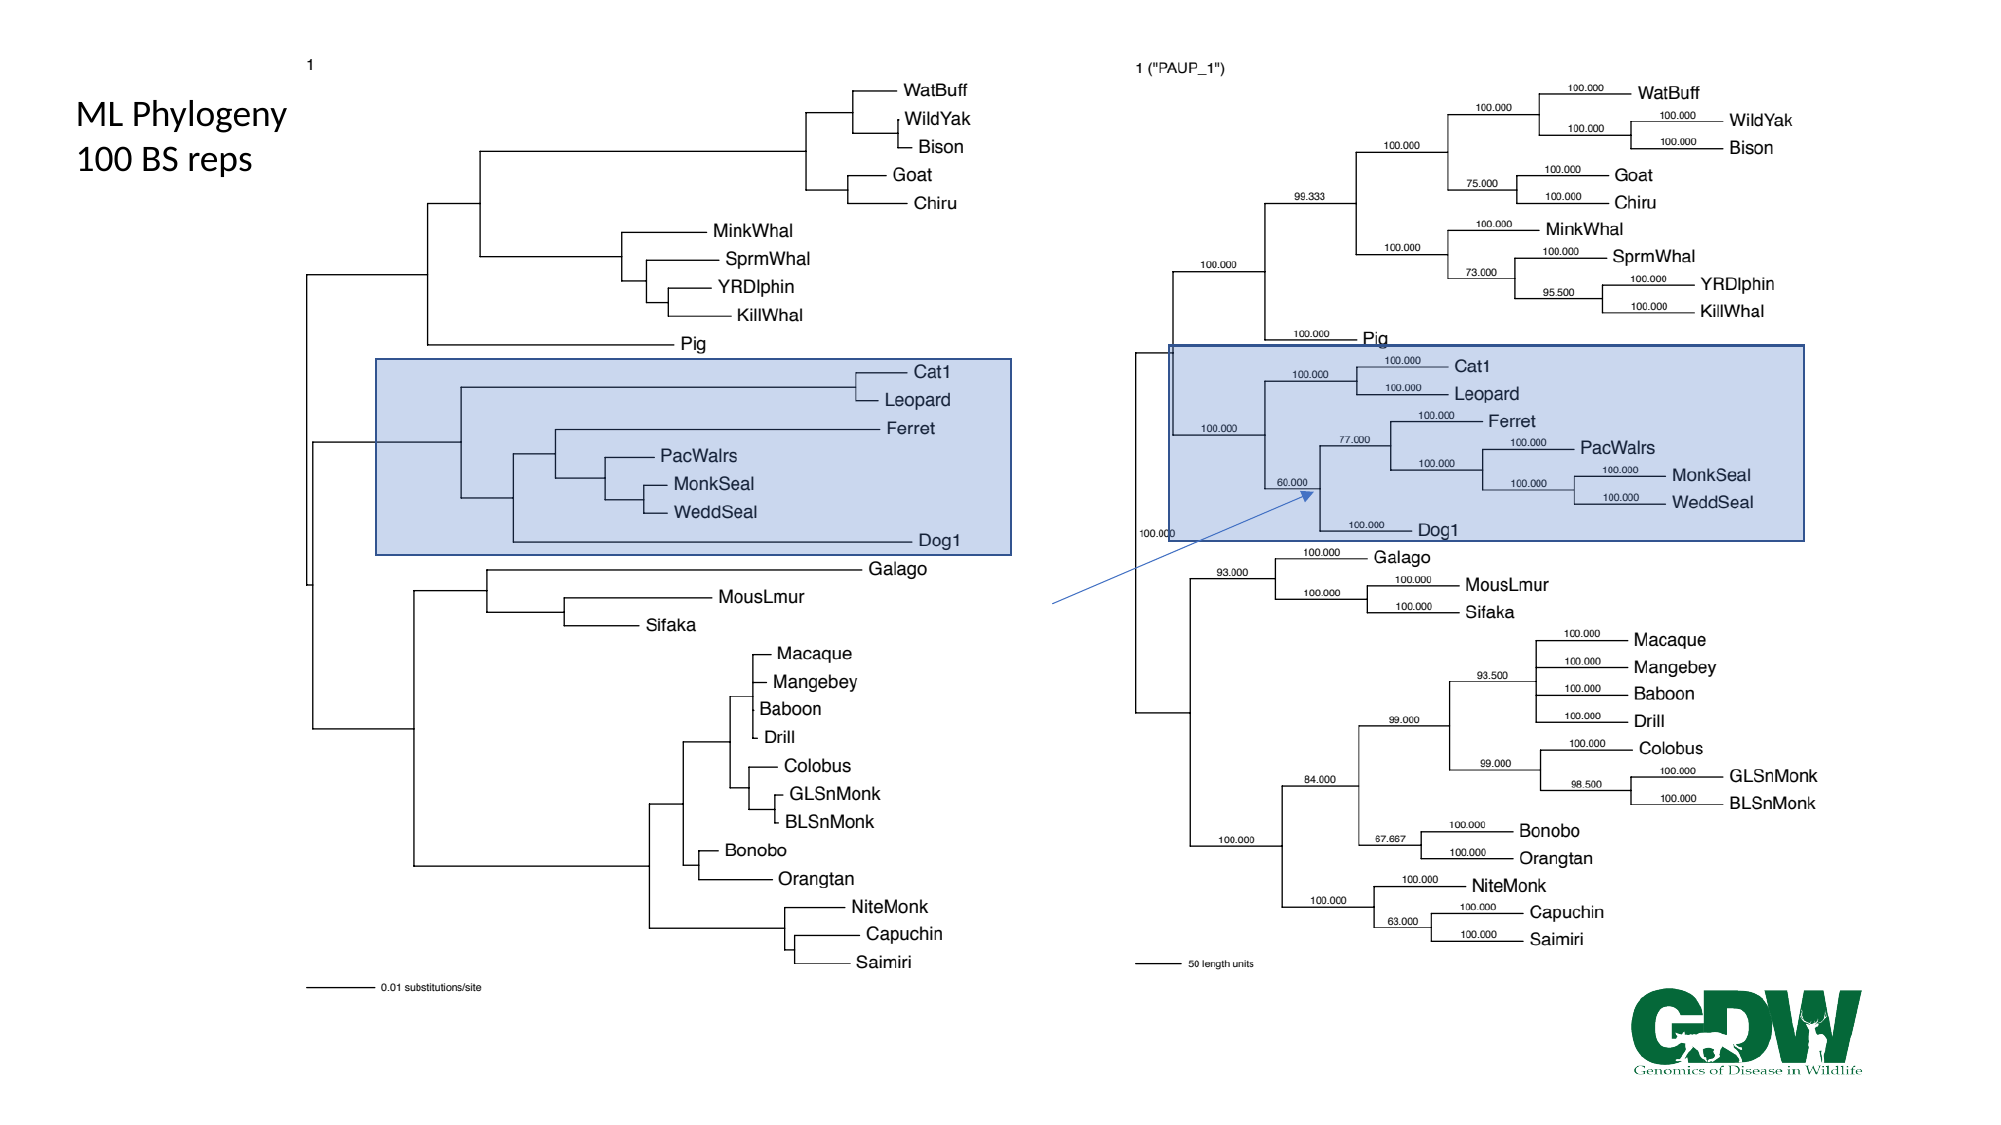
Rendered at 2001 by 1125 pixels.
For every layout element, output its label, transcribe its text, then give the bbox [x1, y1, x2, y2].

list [1089, 16, 1860, 1014]
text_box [1052, 491, 1314, 604]
text_box ML Phylogeny 100 BS reps [60, 81, 259, 187]
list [259, 11, 1053, 1038]
picture [1631, 988, 1863, 1079]
